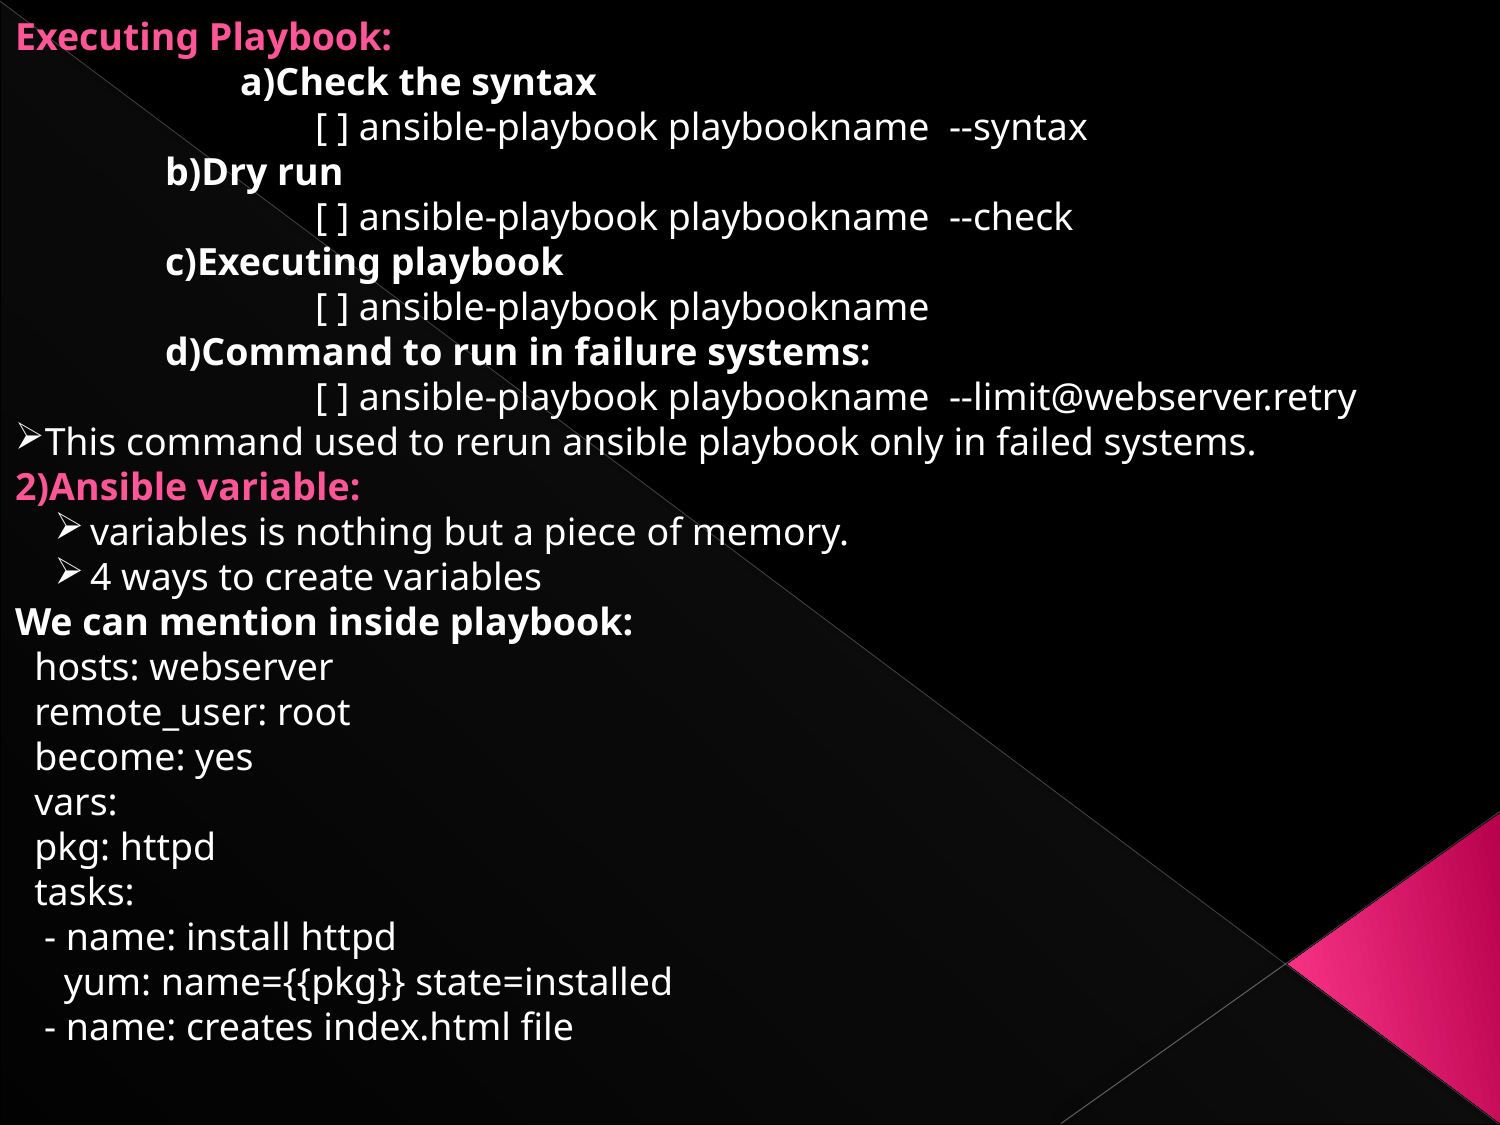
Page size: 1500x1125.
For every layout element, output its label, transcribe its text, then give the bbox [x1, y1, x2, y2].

text_box Executing Playbook: a)Check the syntax [ ] ansible-playbook playbookname --syntax b)Dry run [ ] ansible-playbook playbookname --check c)Executing playbook [ ] ansible-playbook playbookname d)Command to run in failure systems: [ ] ansible-playbook playbookname --limit@webserver.retry This command used to rerun ansible playbook only in failed systems. 2)Ansible variable: variables is nothing but a piece of memory. 4 ways to create variables We can mention inside playbook: hosts: webserver remote_user: root become: yes vars: pkg: httpd tasks: - name: install httpd yum: name={{pkg}} state=installed - name: creates index.html file [0, 5, 1500, 1101]
